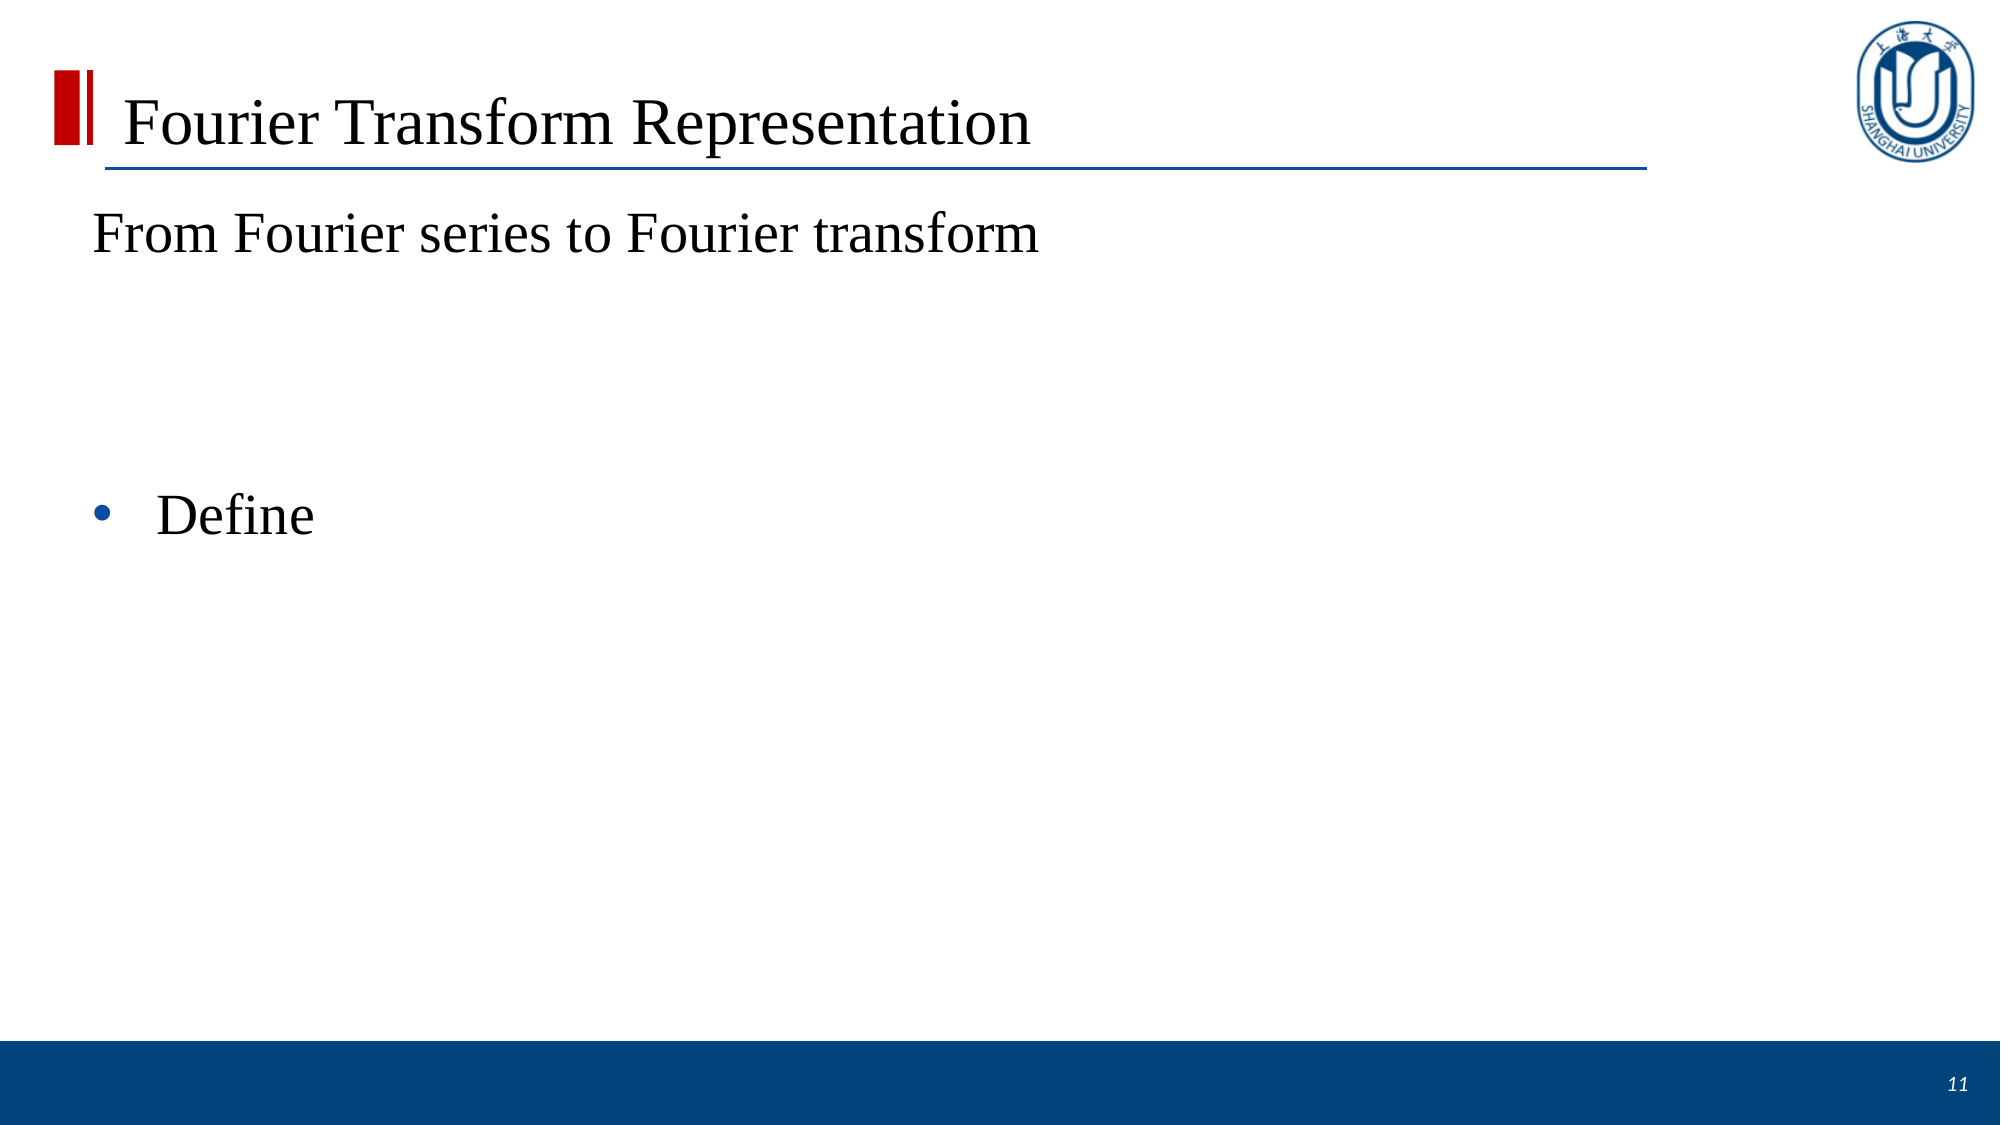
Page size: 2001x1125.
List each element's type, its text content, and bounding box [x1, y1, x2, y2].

title Fourier Transform Representation [108, 37, 1857, 167]
picture [1855, 21, 1978, 163]
slide_number 11 [1768, 1052, 1984, 1113]
